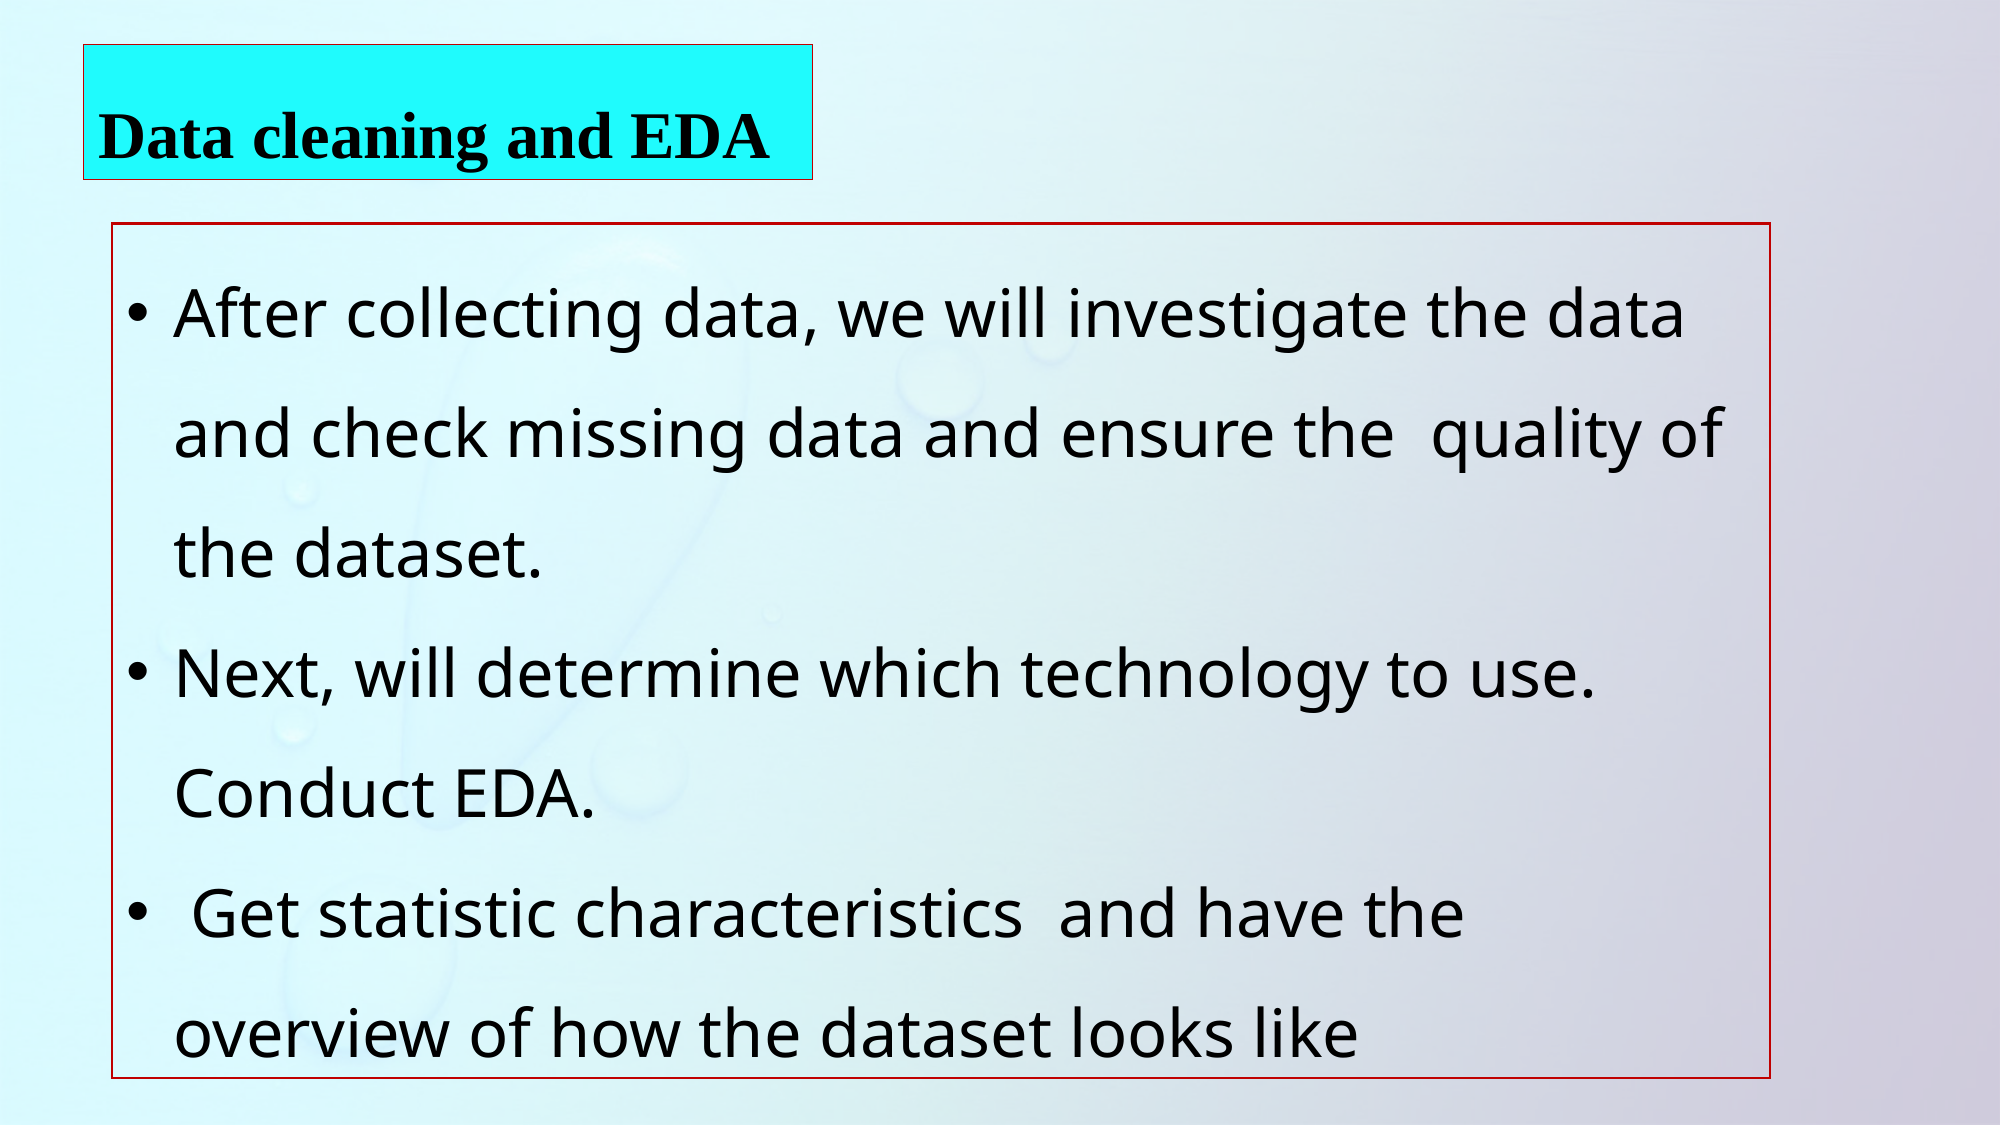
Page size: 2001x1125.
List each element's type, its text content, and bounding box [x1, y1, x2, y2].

text_box After collecting data, we will investigate the data and check missing data and ensure the quality of the dataset. Next, will determine which technology to use. Conduct EDA. Get statistic characteristics and have the overview of how the dataset looks like [111, 222, 1771, 1079]
text_box Data cleaning and EDA [83, 44, 813, 180]
